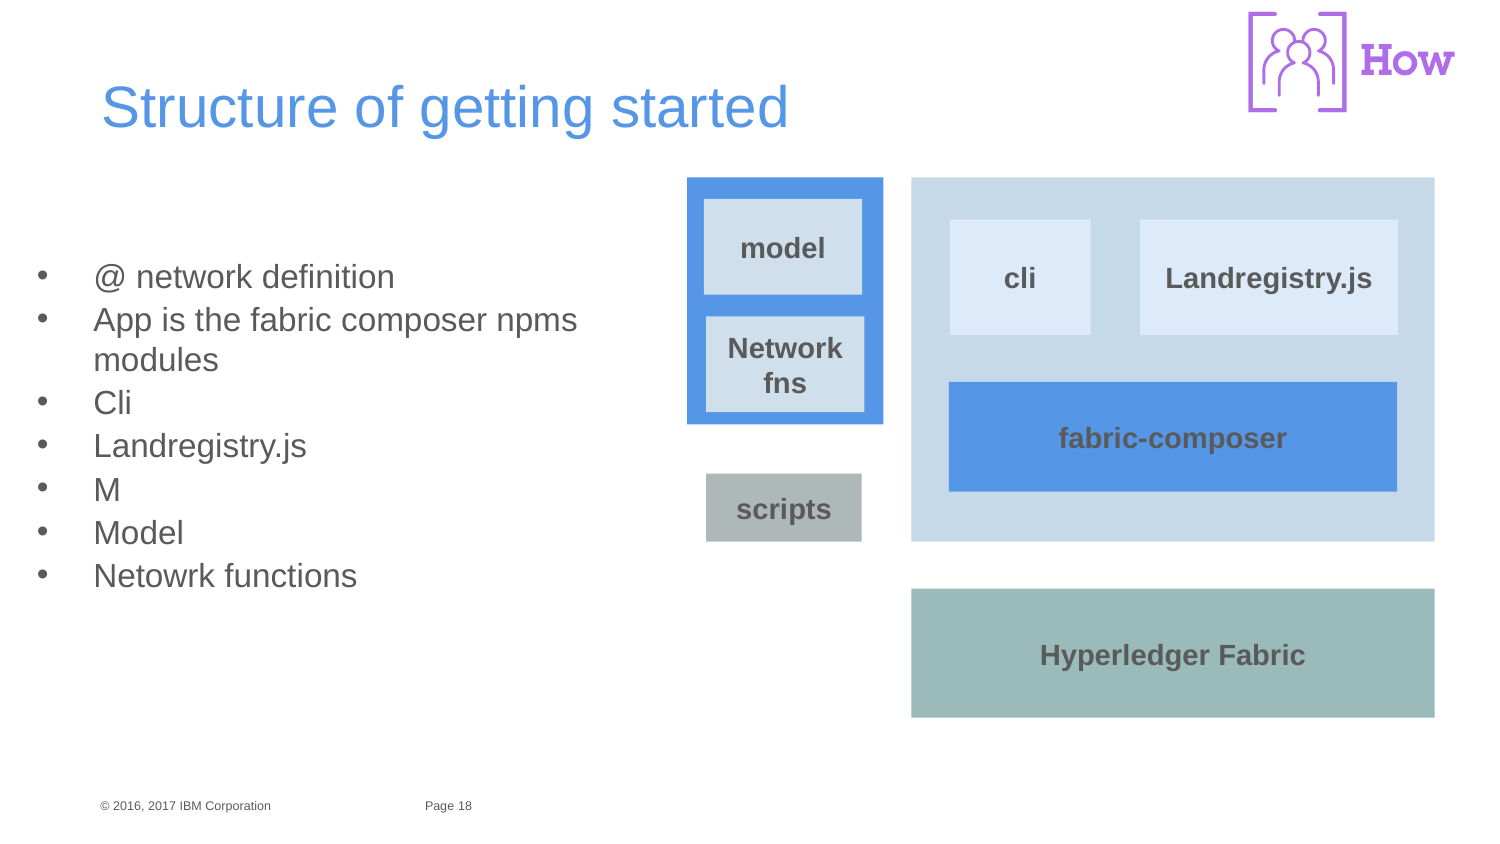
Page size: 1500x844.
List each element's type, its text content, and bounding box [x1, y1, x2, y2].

text_box @ network definition App is the fabric composer npms modules Cli Landregistry.js M Model Netowrk functions [36, 168, 696, 844]
text_box Structure of getting started [101, 76, 1380, 140]
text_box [1248, 11, 1459, 113]
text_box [686, 177, 1436, 718]
